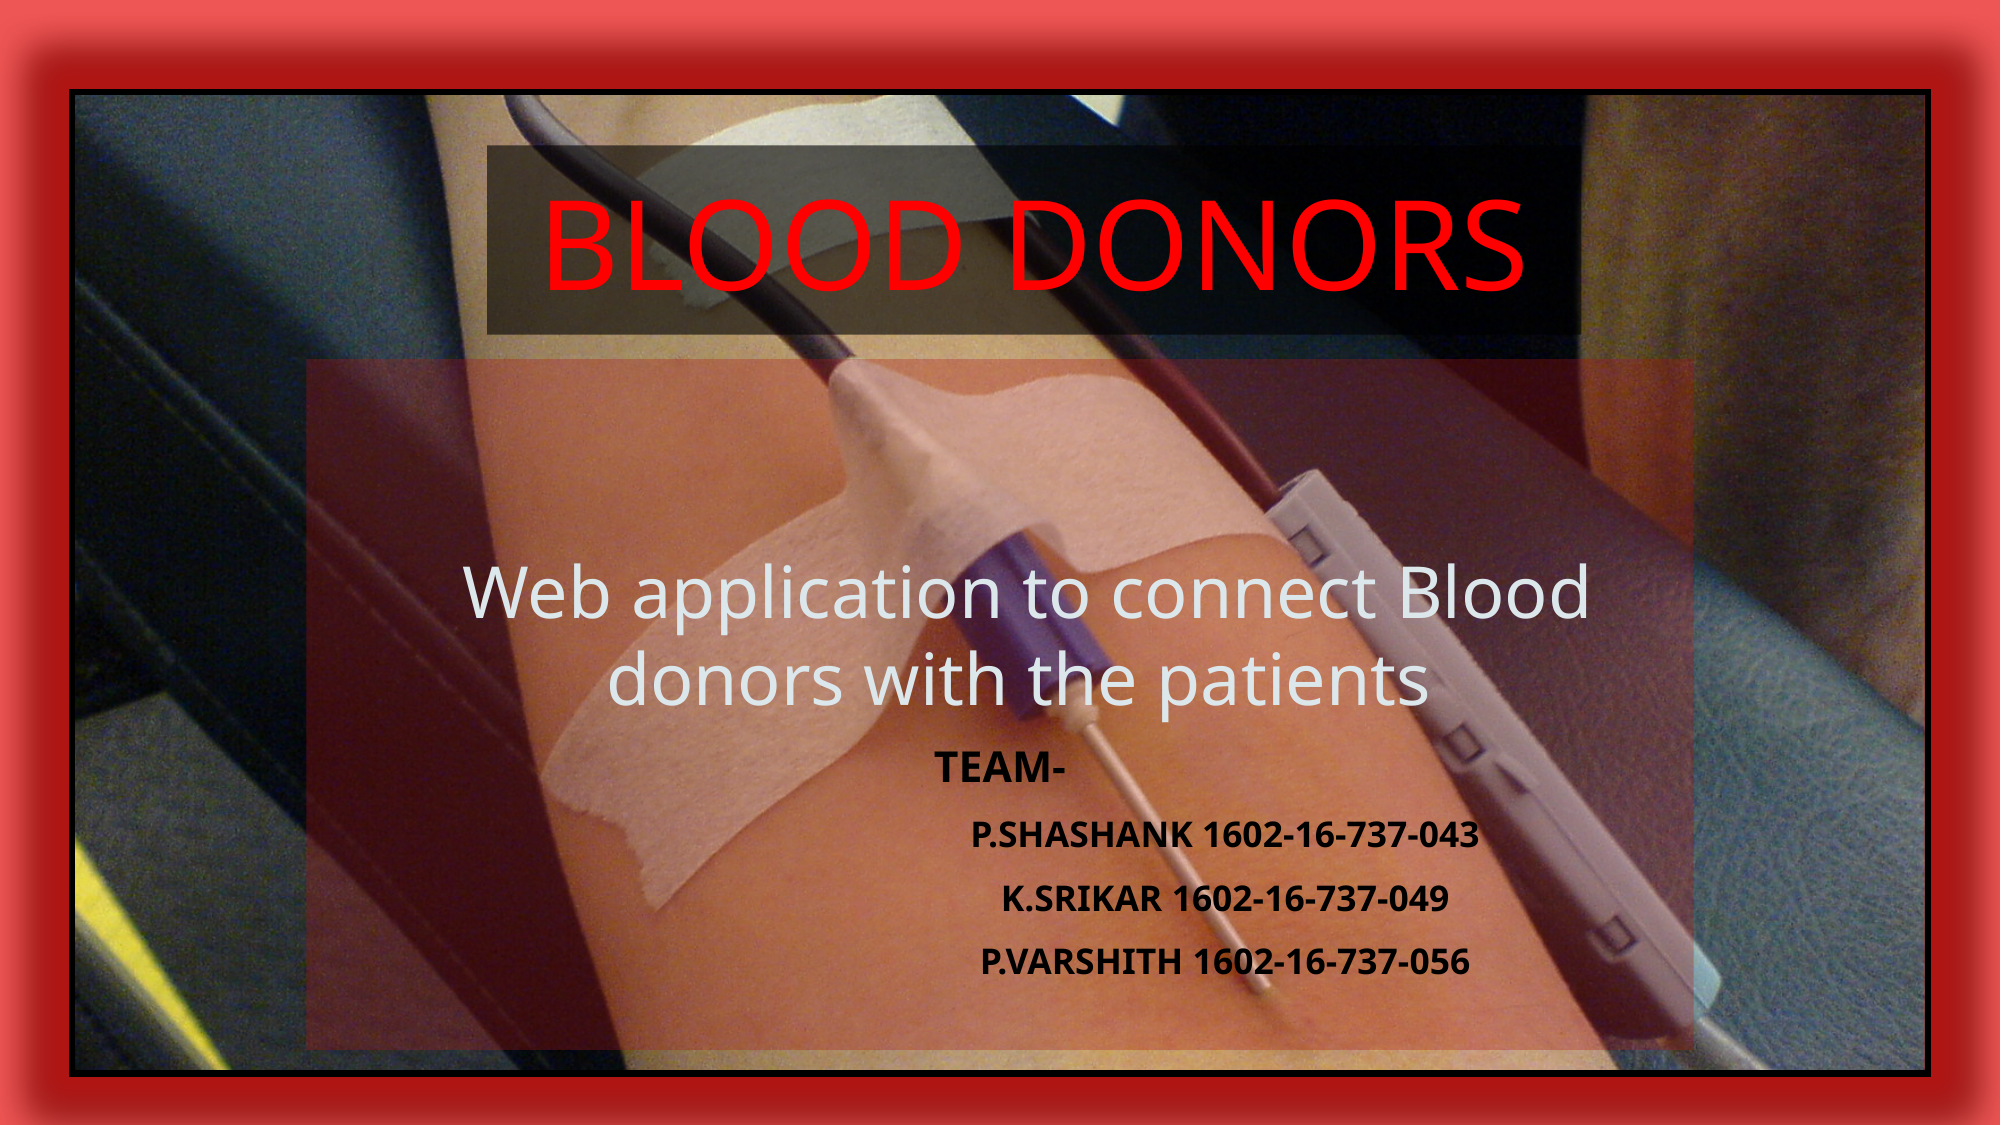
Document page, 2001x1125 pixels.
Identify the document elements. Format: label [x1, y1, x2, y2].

picture [74, 95, 1925, 1071]
